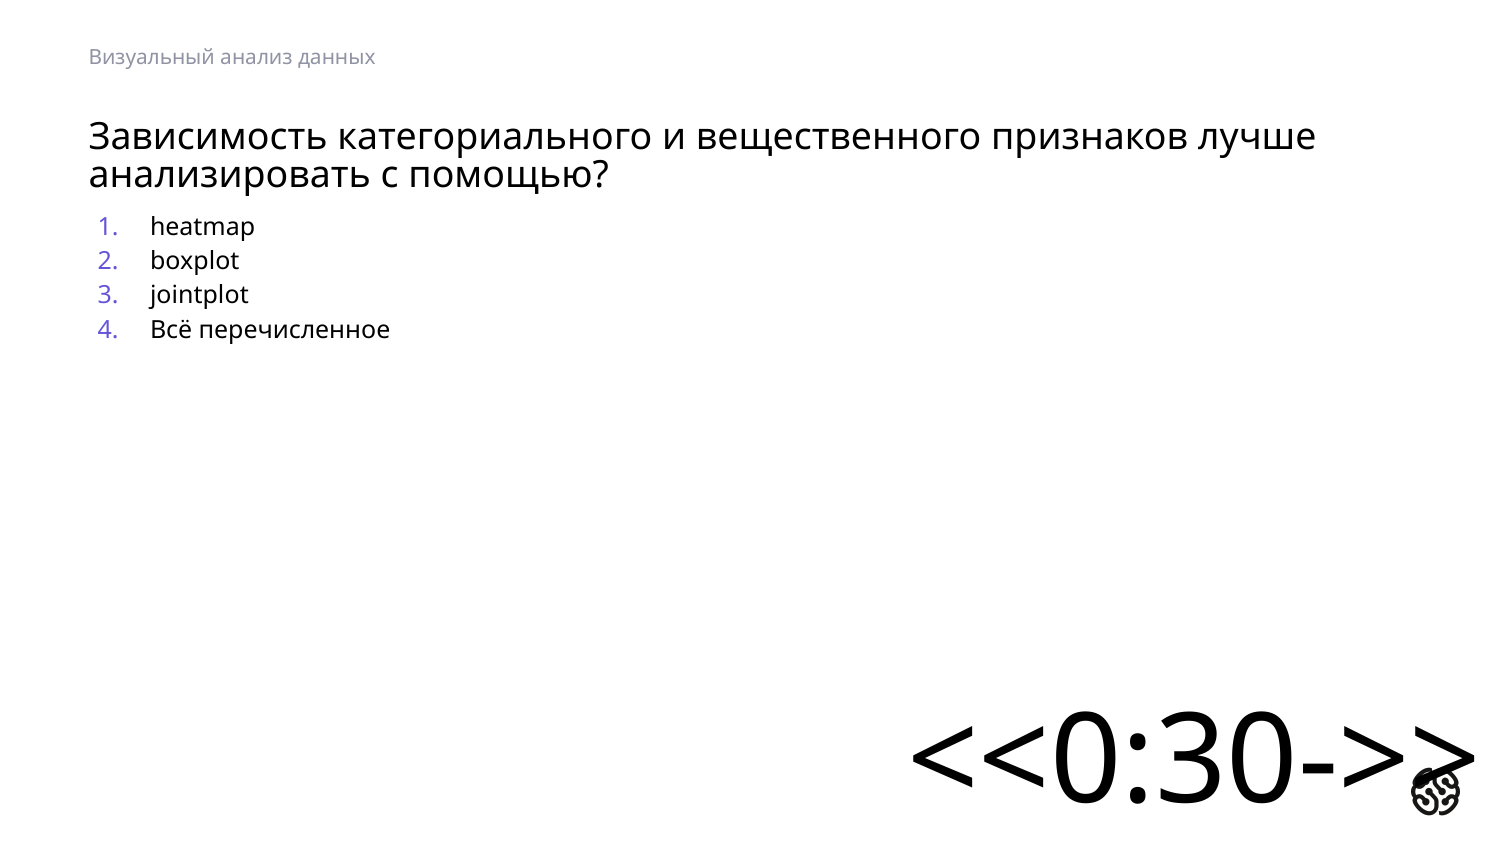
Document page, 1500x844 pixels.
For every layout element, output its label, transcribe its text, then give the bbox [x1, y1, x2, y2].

subtitle heatmap boxplot jointplot Всё перечисленное [88, 260, 1412, 739]
title Зависимость категориального и вещественного признаков лучше анализировать с помощью? [88, 118, 1412, 260]
title <<0:30->> [714, 677, 1500, 828]
subtitle Визуальный анализ данных [88, 24, 1412, 84]
